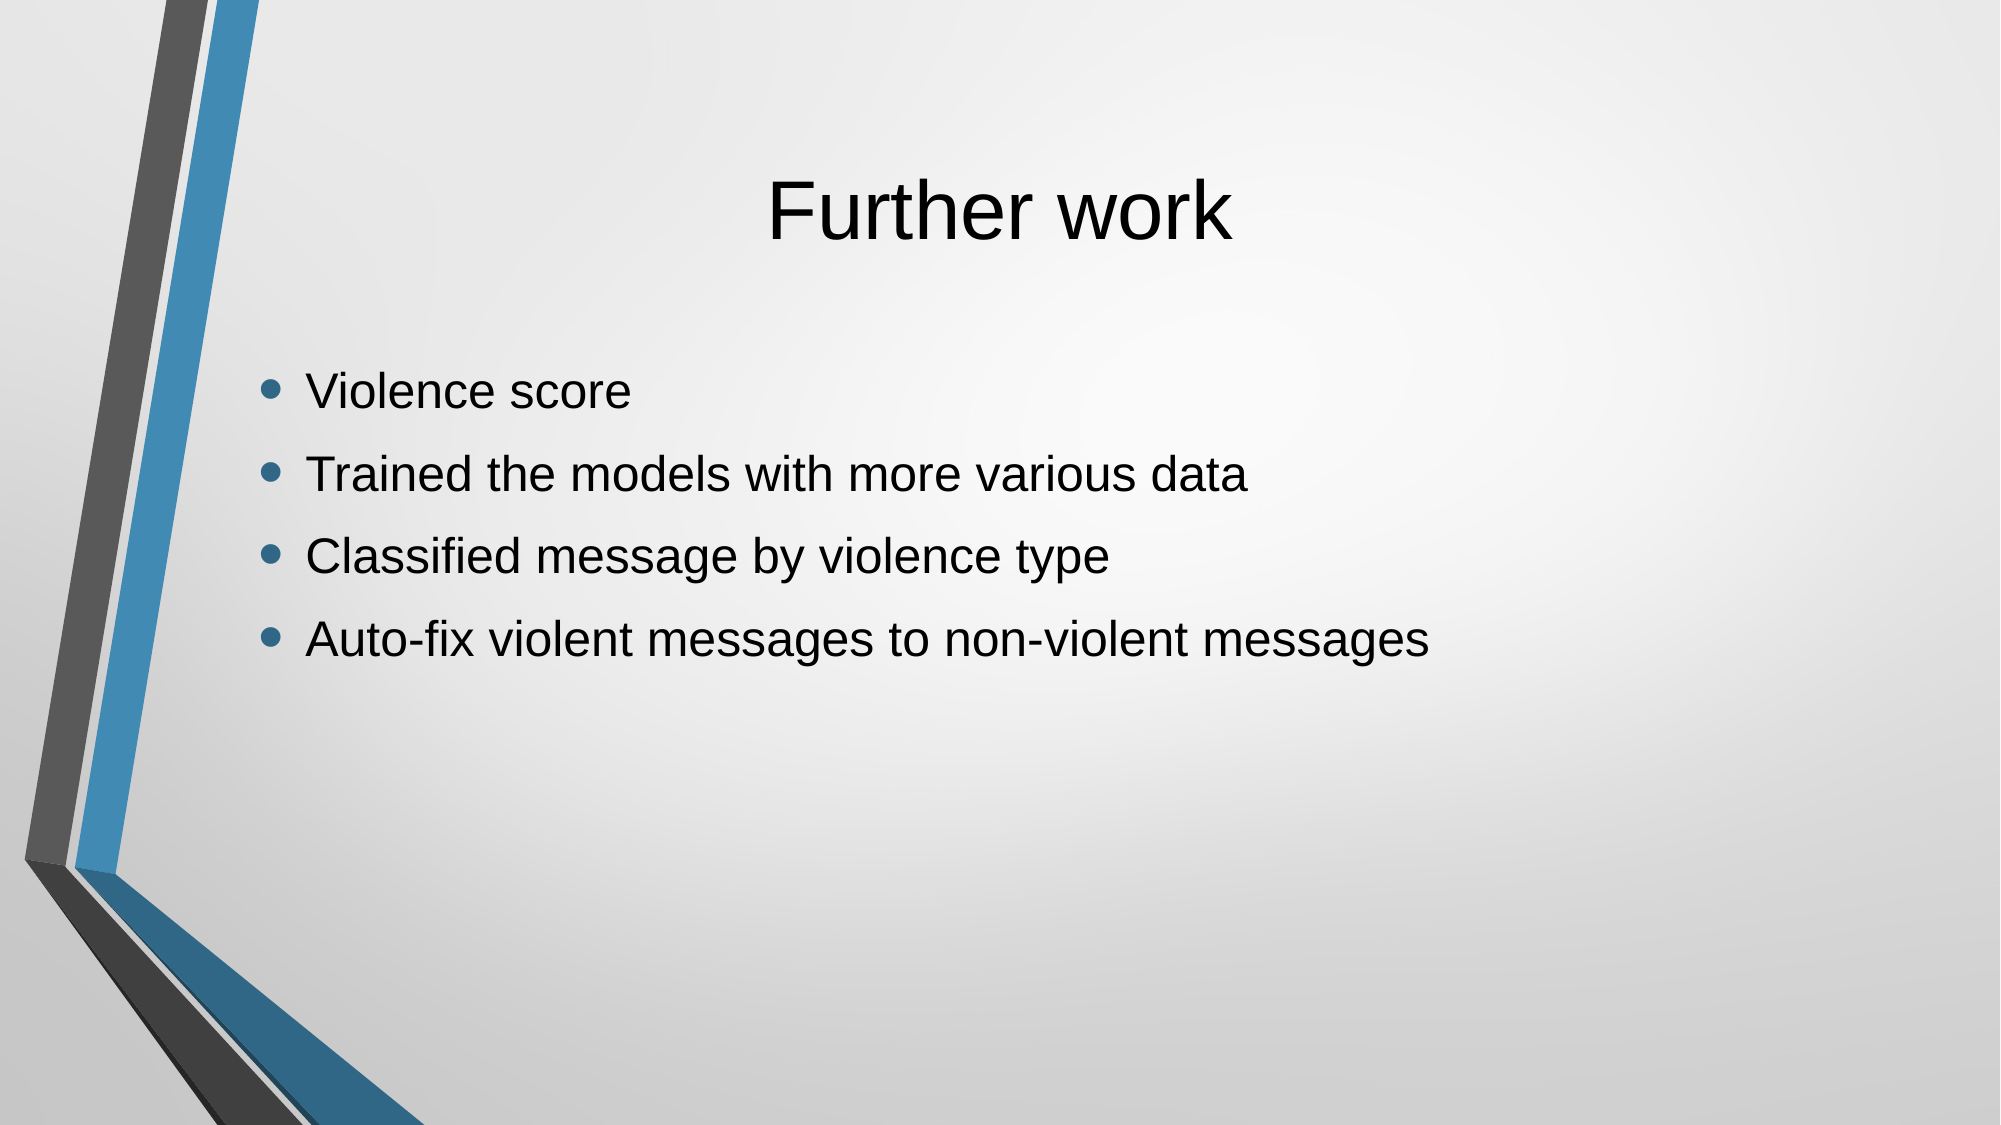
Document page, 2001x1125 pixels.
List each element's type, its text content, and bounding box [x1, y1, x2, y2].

title Further work [178, 62, 1822, 350]
list Violence score Trained the models with more various data Classified message by violence type Auto-fix violent messages to non-violent messages [243, 297, 1887, 810]
